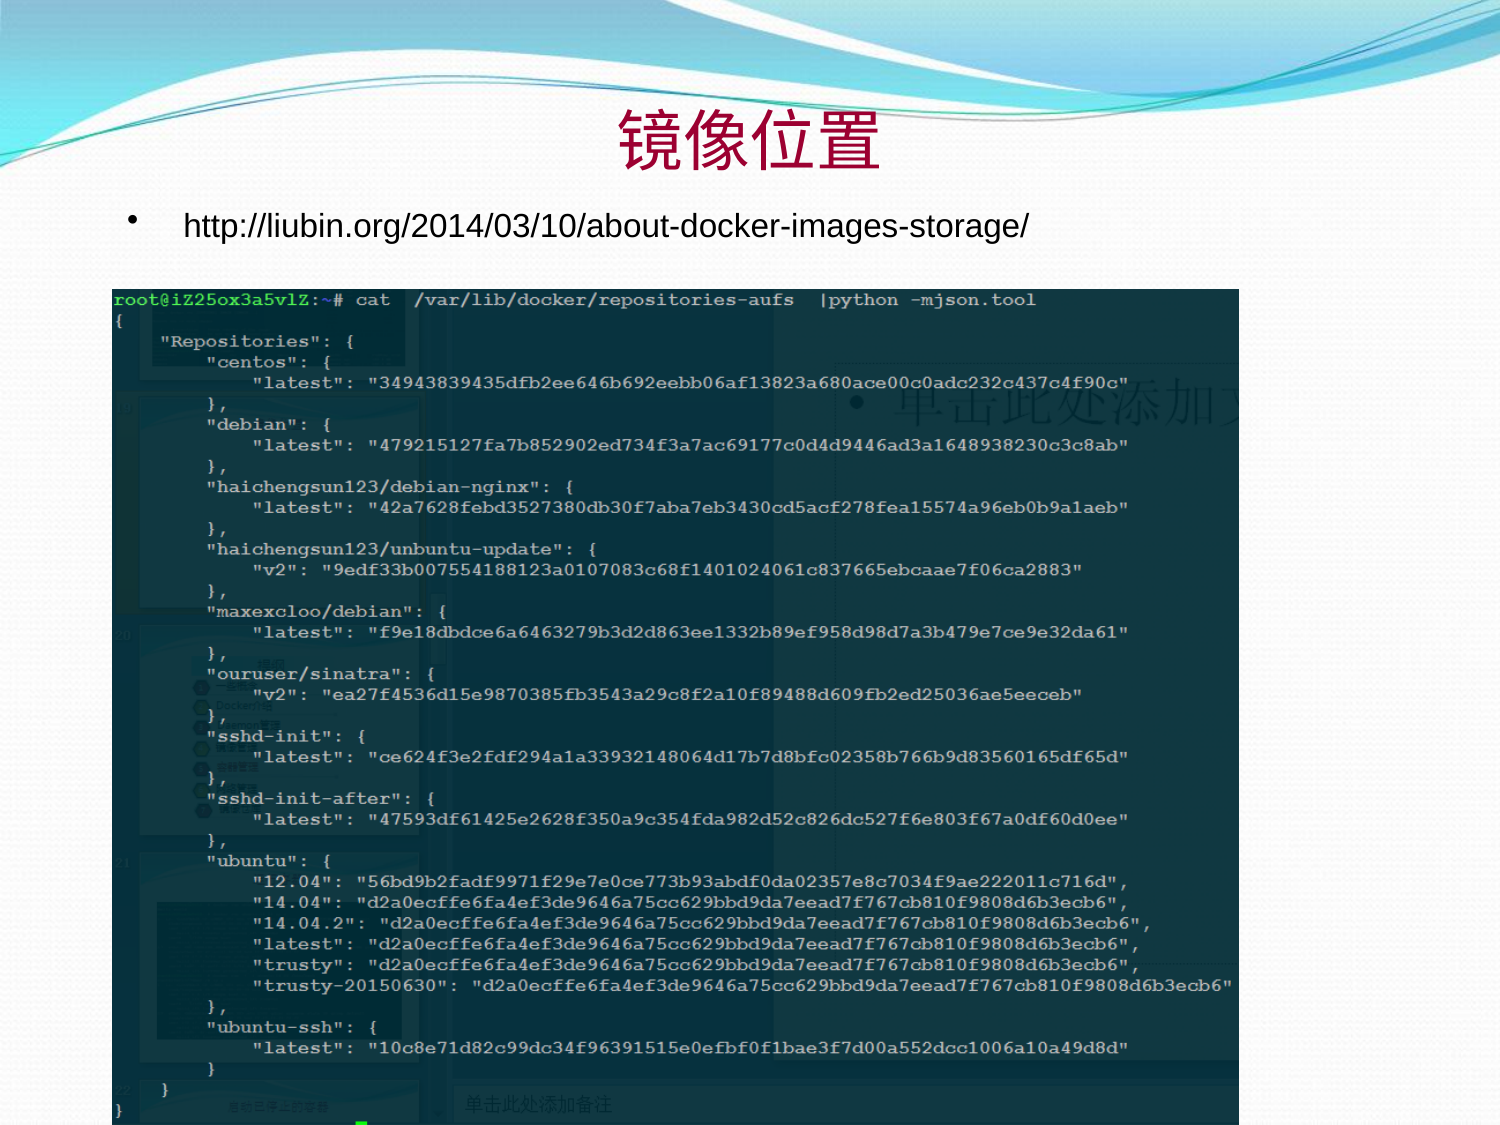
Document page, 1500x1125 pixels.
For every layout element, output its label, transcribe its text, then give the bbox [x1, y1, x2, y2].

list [111, 289, 1239, 1125]
text_box http://liubin.org/2014/03/10/about-docker-images-storage/ [112, 196, 1130, 268]
title 镜像位置 [74, 44, 1426, 233]
picture [0, 0, 1500, 1125]
